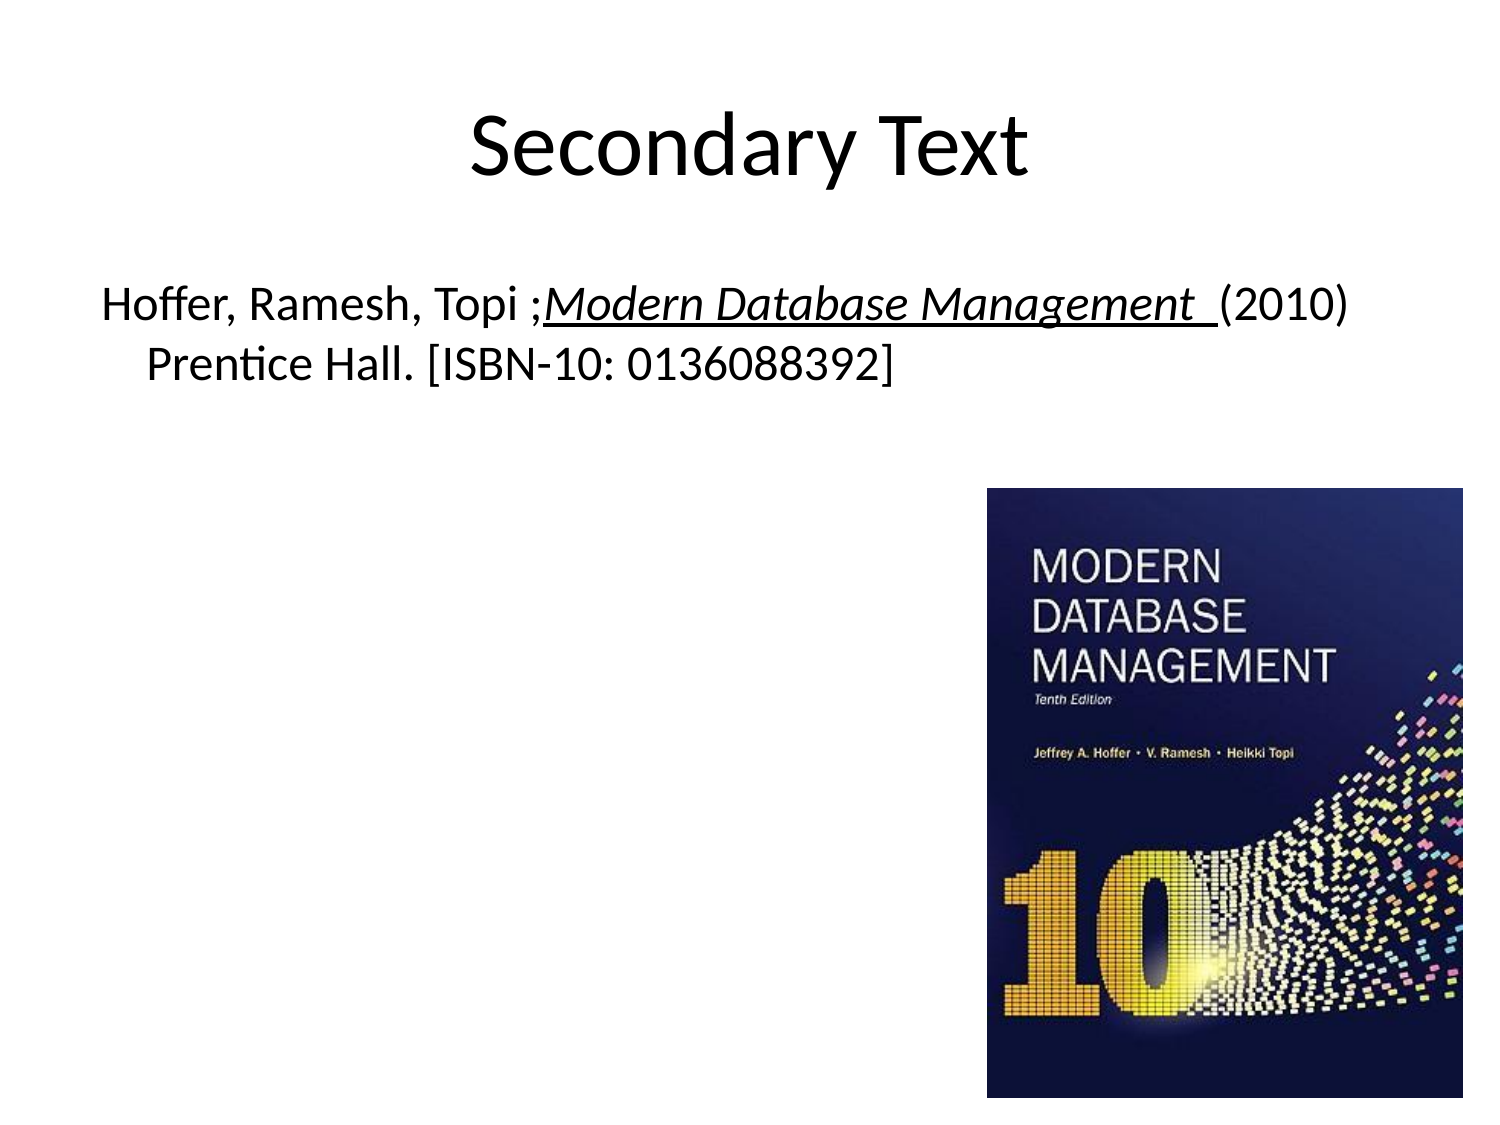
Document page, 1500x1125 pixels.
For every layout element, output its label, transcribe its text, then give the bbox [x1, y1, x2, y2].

title Secondary Text [75, 45, 1425, 233]
picture [987, 488, 1463, 1098]
list Hoffer, Ramesh, Topi ;Modern Database Management (2010) Prentice Hall. [ISBN-10: 0136088392] [75, 262, 1425, 1005]
